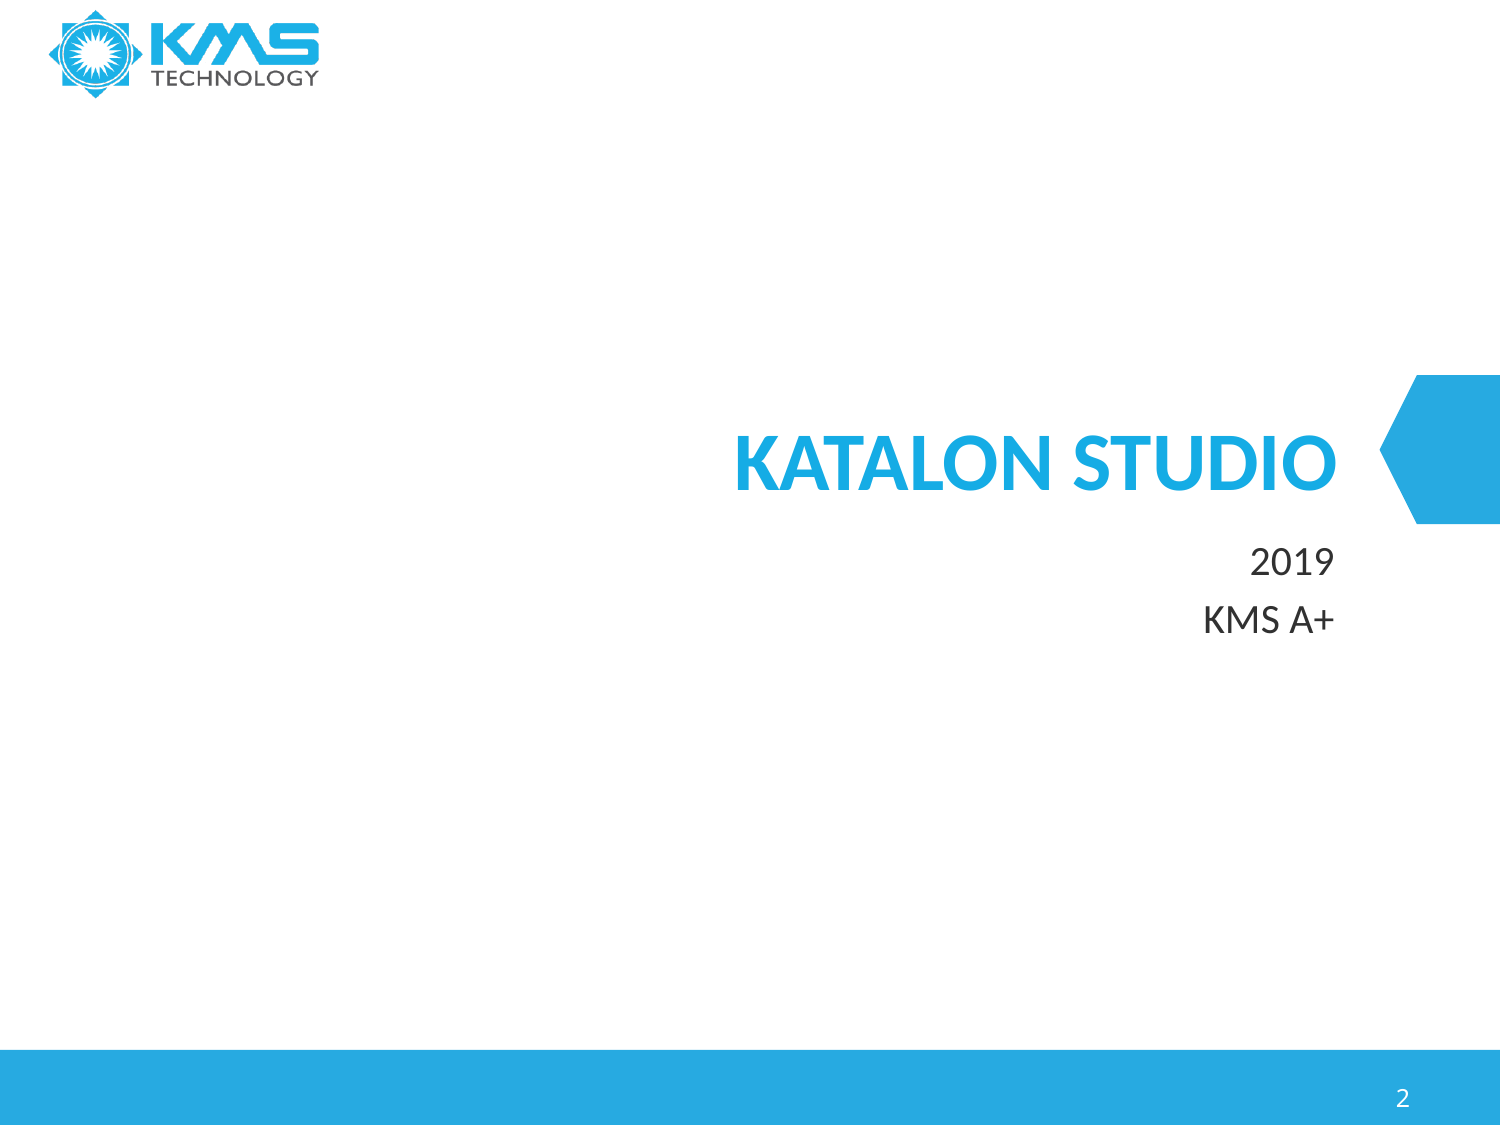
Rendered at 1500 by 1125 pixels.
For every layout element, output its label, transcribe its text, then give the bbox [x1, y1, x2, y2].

list 2019 KMS A+ [74, 587, 1350, 650]
picture [37, 3, 328, 106]
slide_number 2 [1074, 1069, 1425, 1125]
title KATALON STUDIO [28, 399, 1353, 538]
